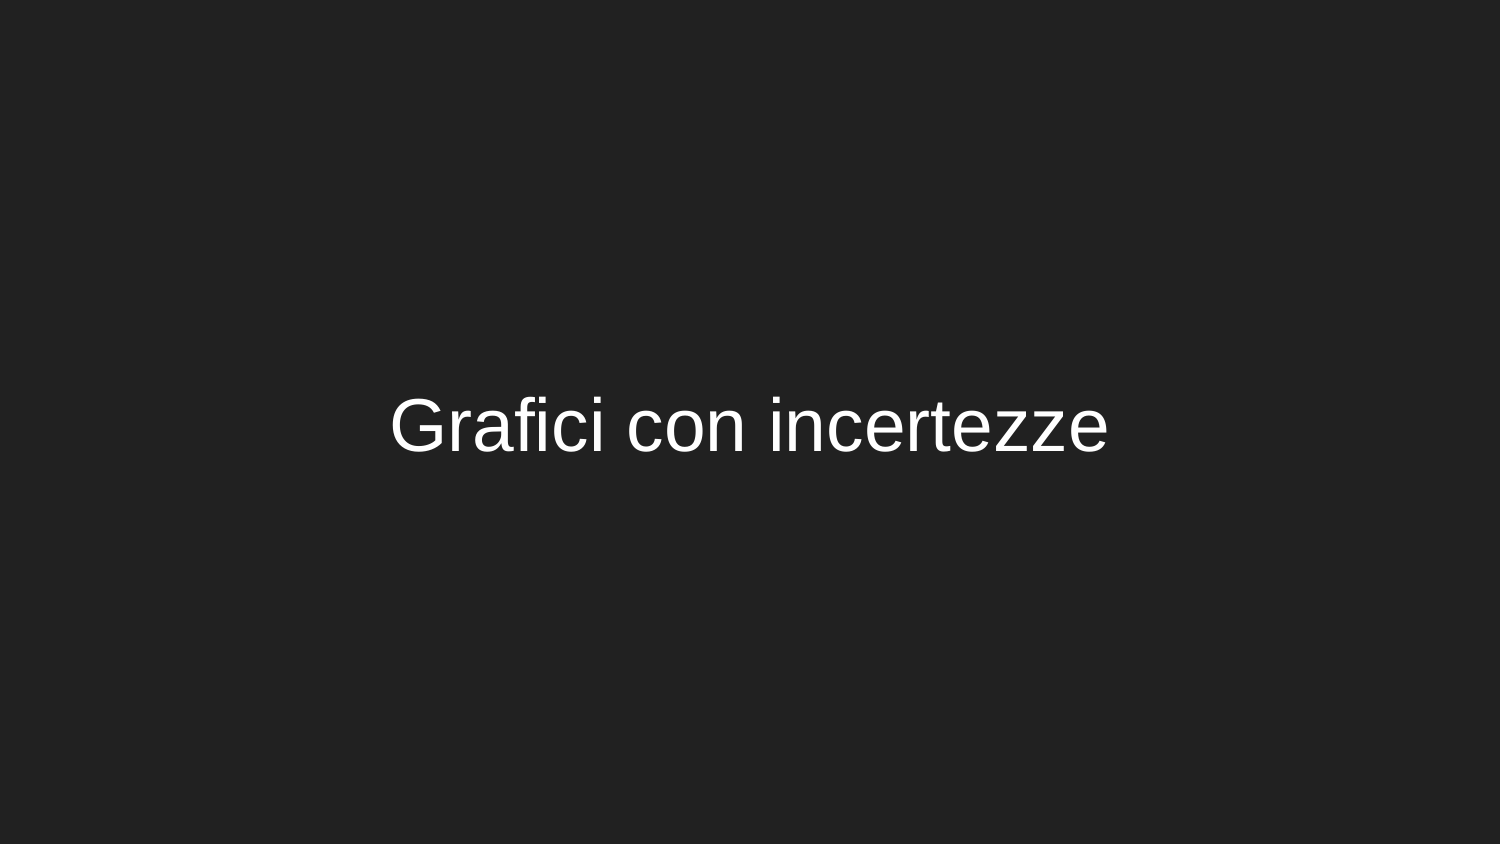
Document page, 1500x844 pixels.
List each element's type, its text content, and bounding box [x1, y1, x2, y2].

title Grafici con incertezze [51, 352, 1449, 491]
